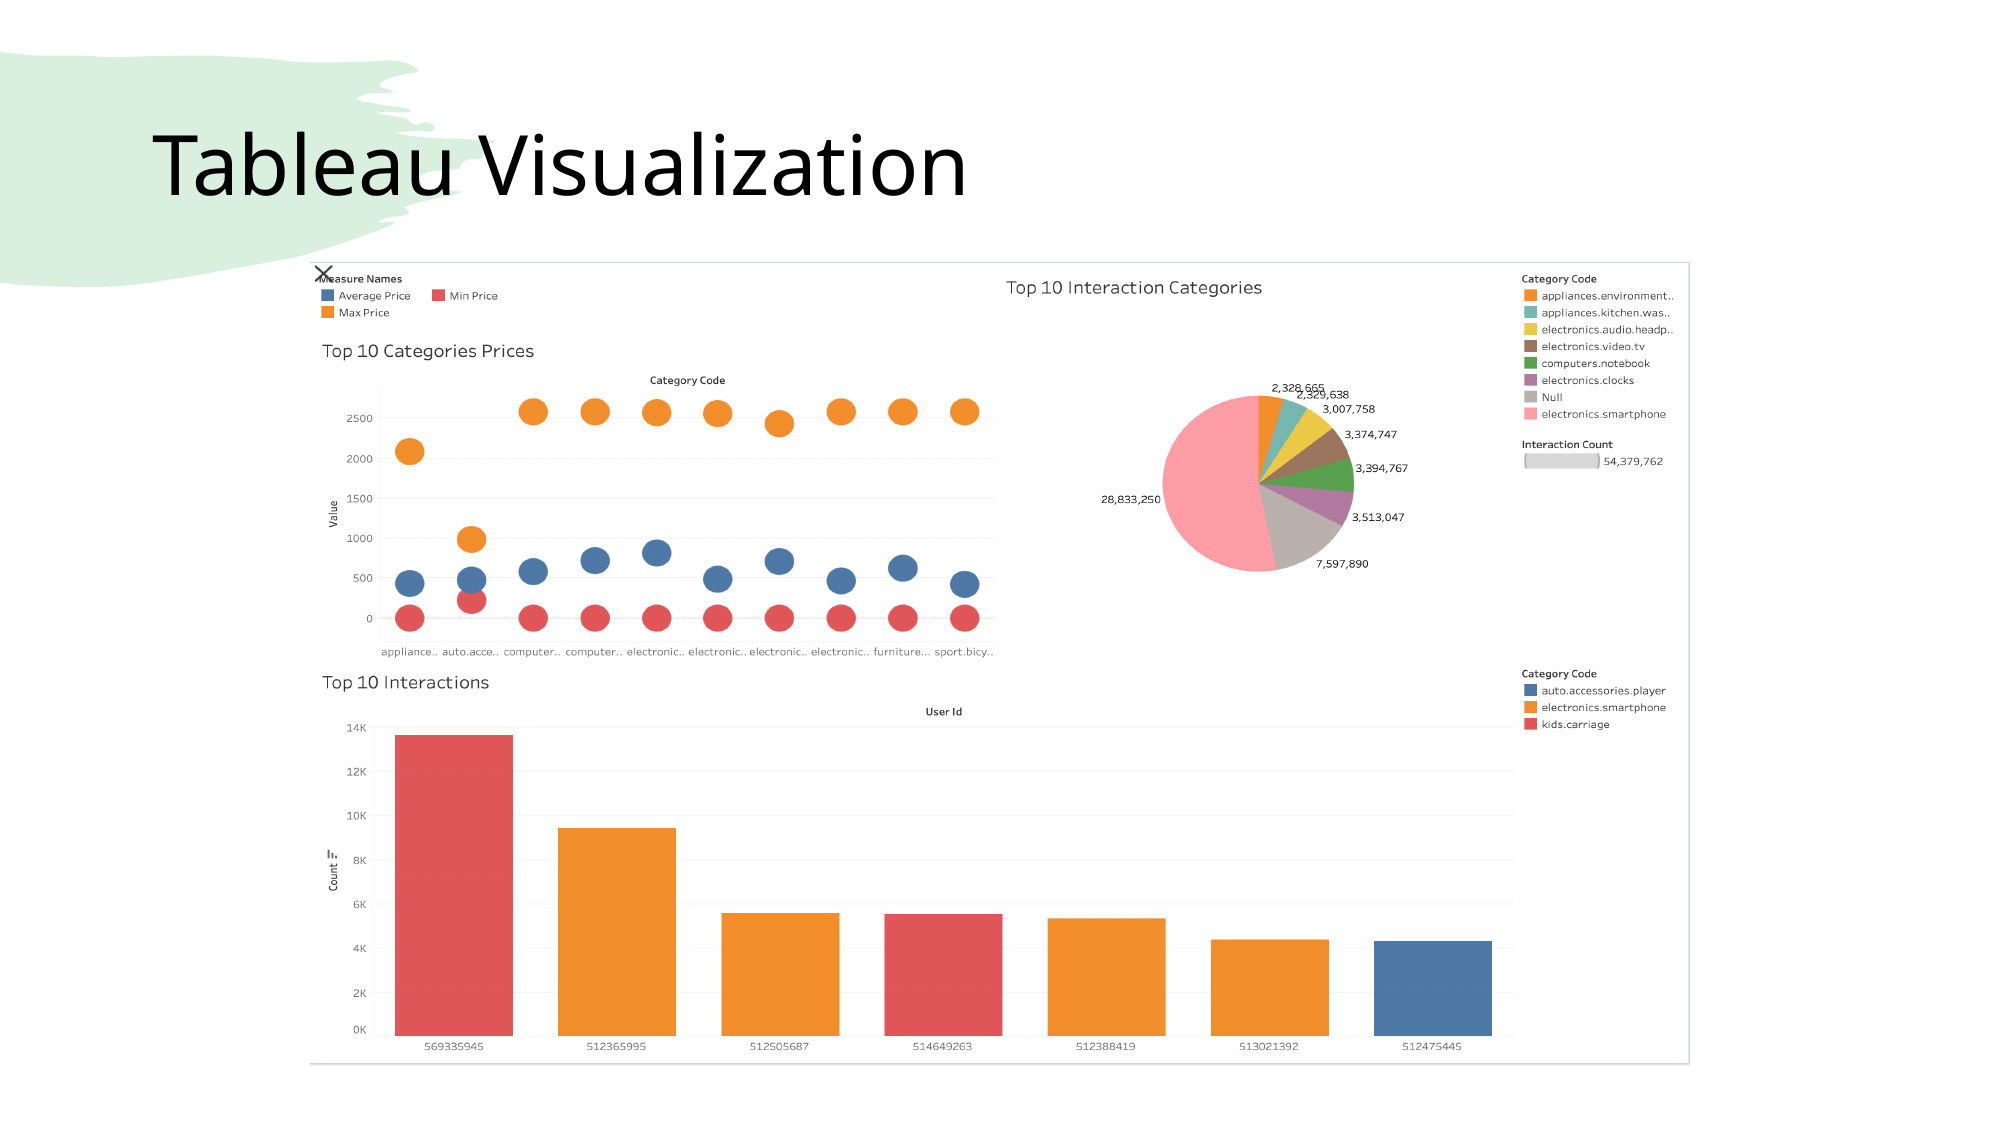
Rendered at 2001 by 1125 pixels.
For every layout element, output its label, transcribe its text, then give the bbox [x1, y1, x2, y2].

picture [310, 262, 1690, 1066]
title Tableau Visualization [137, 59, 1863, 278]
